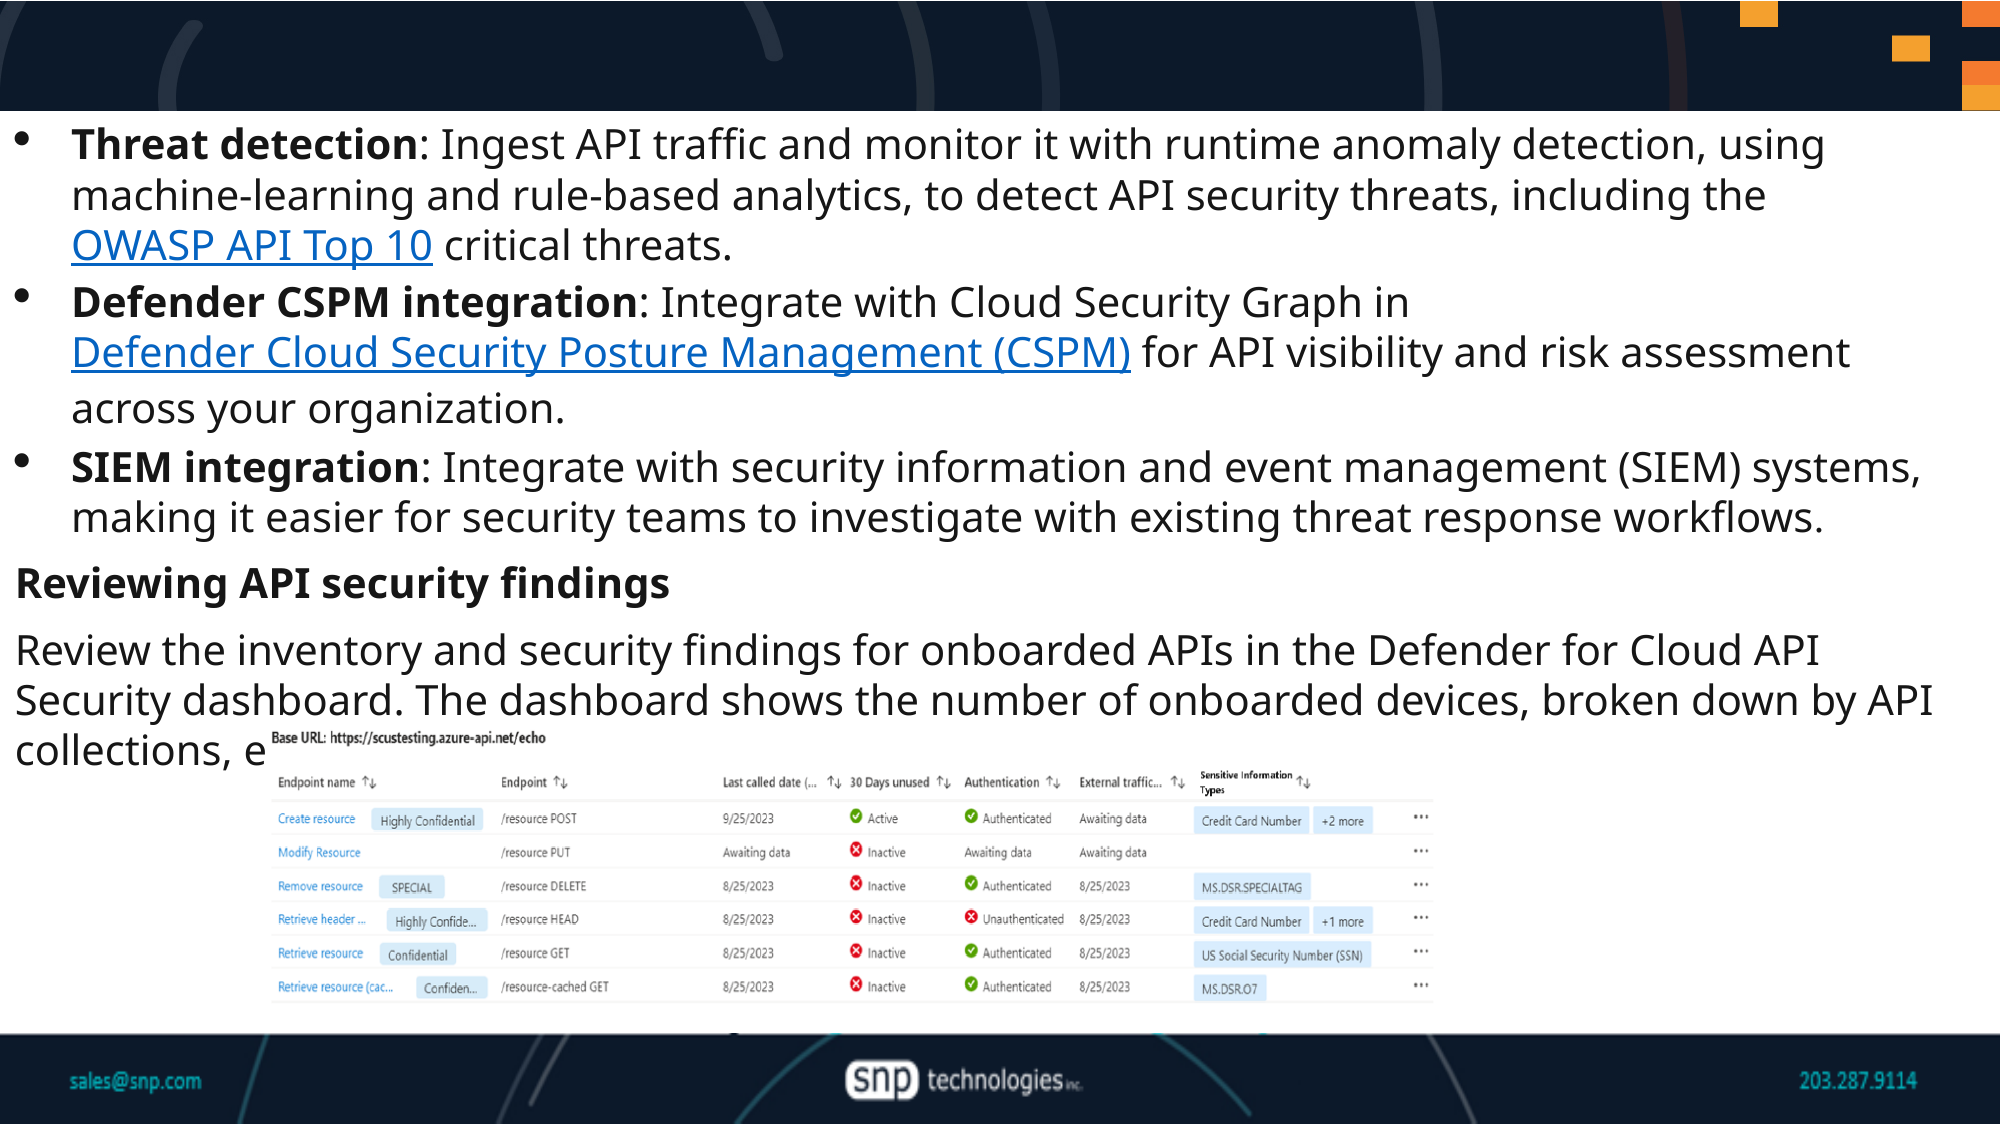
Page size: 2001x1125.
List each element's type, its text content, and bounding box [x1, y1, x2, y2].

text_box Threat detection: Ingest API traffic and monitor it with runtime anomaly detection, using machine-learning and rule-based analytics, to detect API security threats, including the OWASP API Top 10 critical threats. Defender CSPM integration: Integrate with Cloud Security Graph in Defender Cloud Security Posture Management (CSPM) for API visibility and risk assessment across your organization. SIEM integration: Integrate with security information and event management (SIEM) systems, making it easier for security teams to investigate with existing threat response workflows. Reviewing API security findings Review the inventory and security findings for onboarded APIs in the Defender for Cloud API Security dashboard. The dashboard shows the number of onboarded devices, broken down by API collections, endpoints, and Azure API Management services: [0, 111, 2000, 840]
picture [0, 1, 2000, 111]
picture [0, 1033, 2000, 1124]
picture [265, 723, 1460, 1018]
